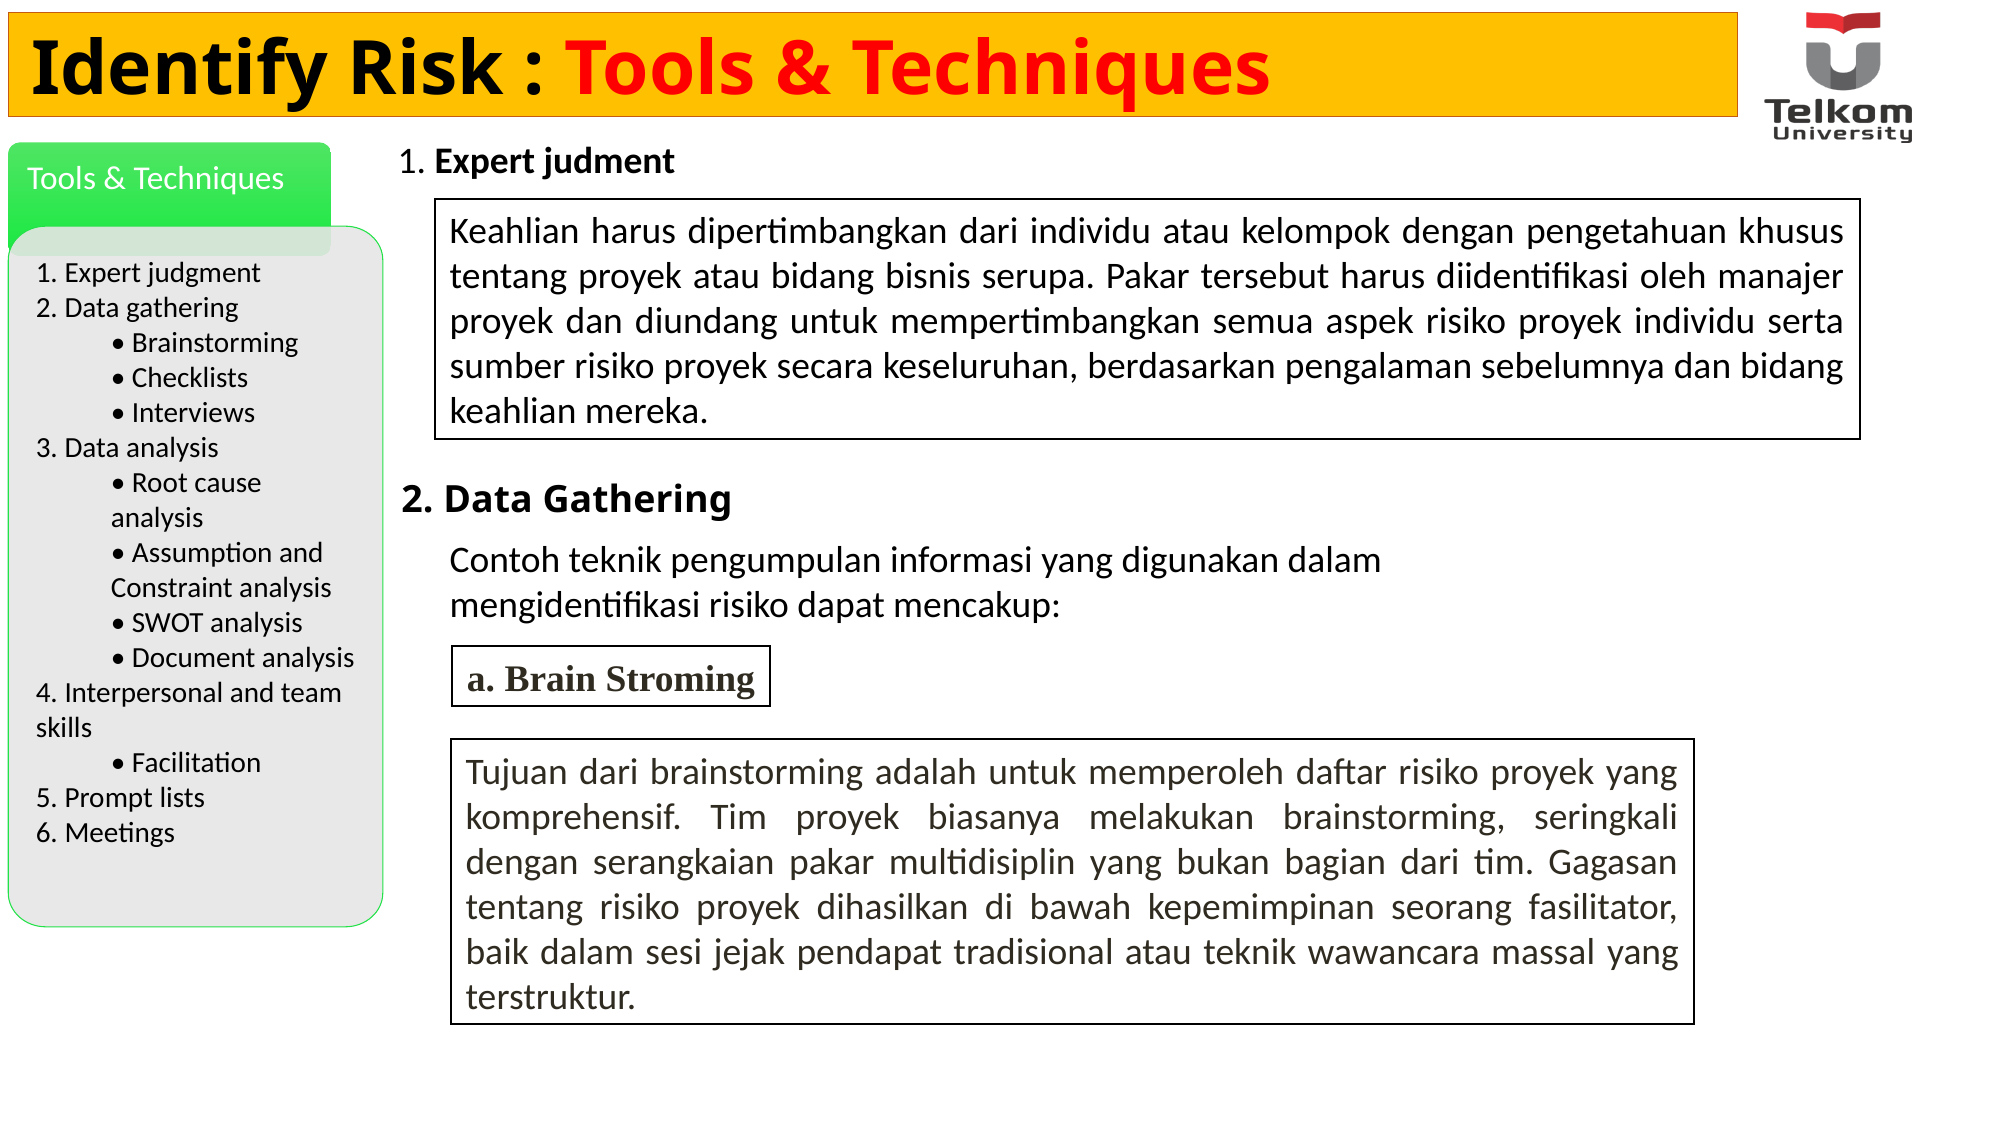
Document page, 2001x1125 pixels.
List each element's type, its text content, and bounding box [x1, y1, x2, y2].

text_box a. Brain Stroming [451, 645, 771, 707]
text_box Contoh teknik pengumpulan informasi yang digunakan dalam mengidentifikasi risiko dapat mencakup: [434, 527, 1435, 633]
text_box Keahlian harus dipertimbangkan dari individu atau kelompok dengan pengetahuan khusus tentang proyek atau bidang bisnis serupa. Pakar tersebut harus diidentifikasi oleh manajer proyek dan diundang untuk mempertimbangkan semua aspek risiko proyek individu serta sumber risiko proyek secara keseluruhan, berdasarkan pengalaman sebelumnya dan bidang keahlian mereka. [434, 198, 1861, 440]
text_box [8, 142, 383, 927]
picture [1764, 12, 1912, 143]
text_box Identify Risk : Tools & Techniques [8, 12, 1738, 117]
text_box Tujuan dari brainstorming adalah untuk memperoleh daftar risiko proyek yang komprehensif. Tim proyek biasanya melakukan brainstorming, seringkali dengan serangkaian pakar multidisiplin yang bukan bagian dari tim. Gagasan tentang risiko proyek dihasilkan di bawah kepemimpinan seorang fasilitator, baik dalam sesi jejak pendapat tradisional atau teknik wawancara massal yang terstruktur. [450, 738, 1695, 1025]
text_box 2. Data Gathering [386, 467, 748, 528]
text_box 1. Expert judment [382, 128, 1321, 189]
